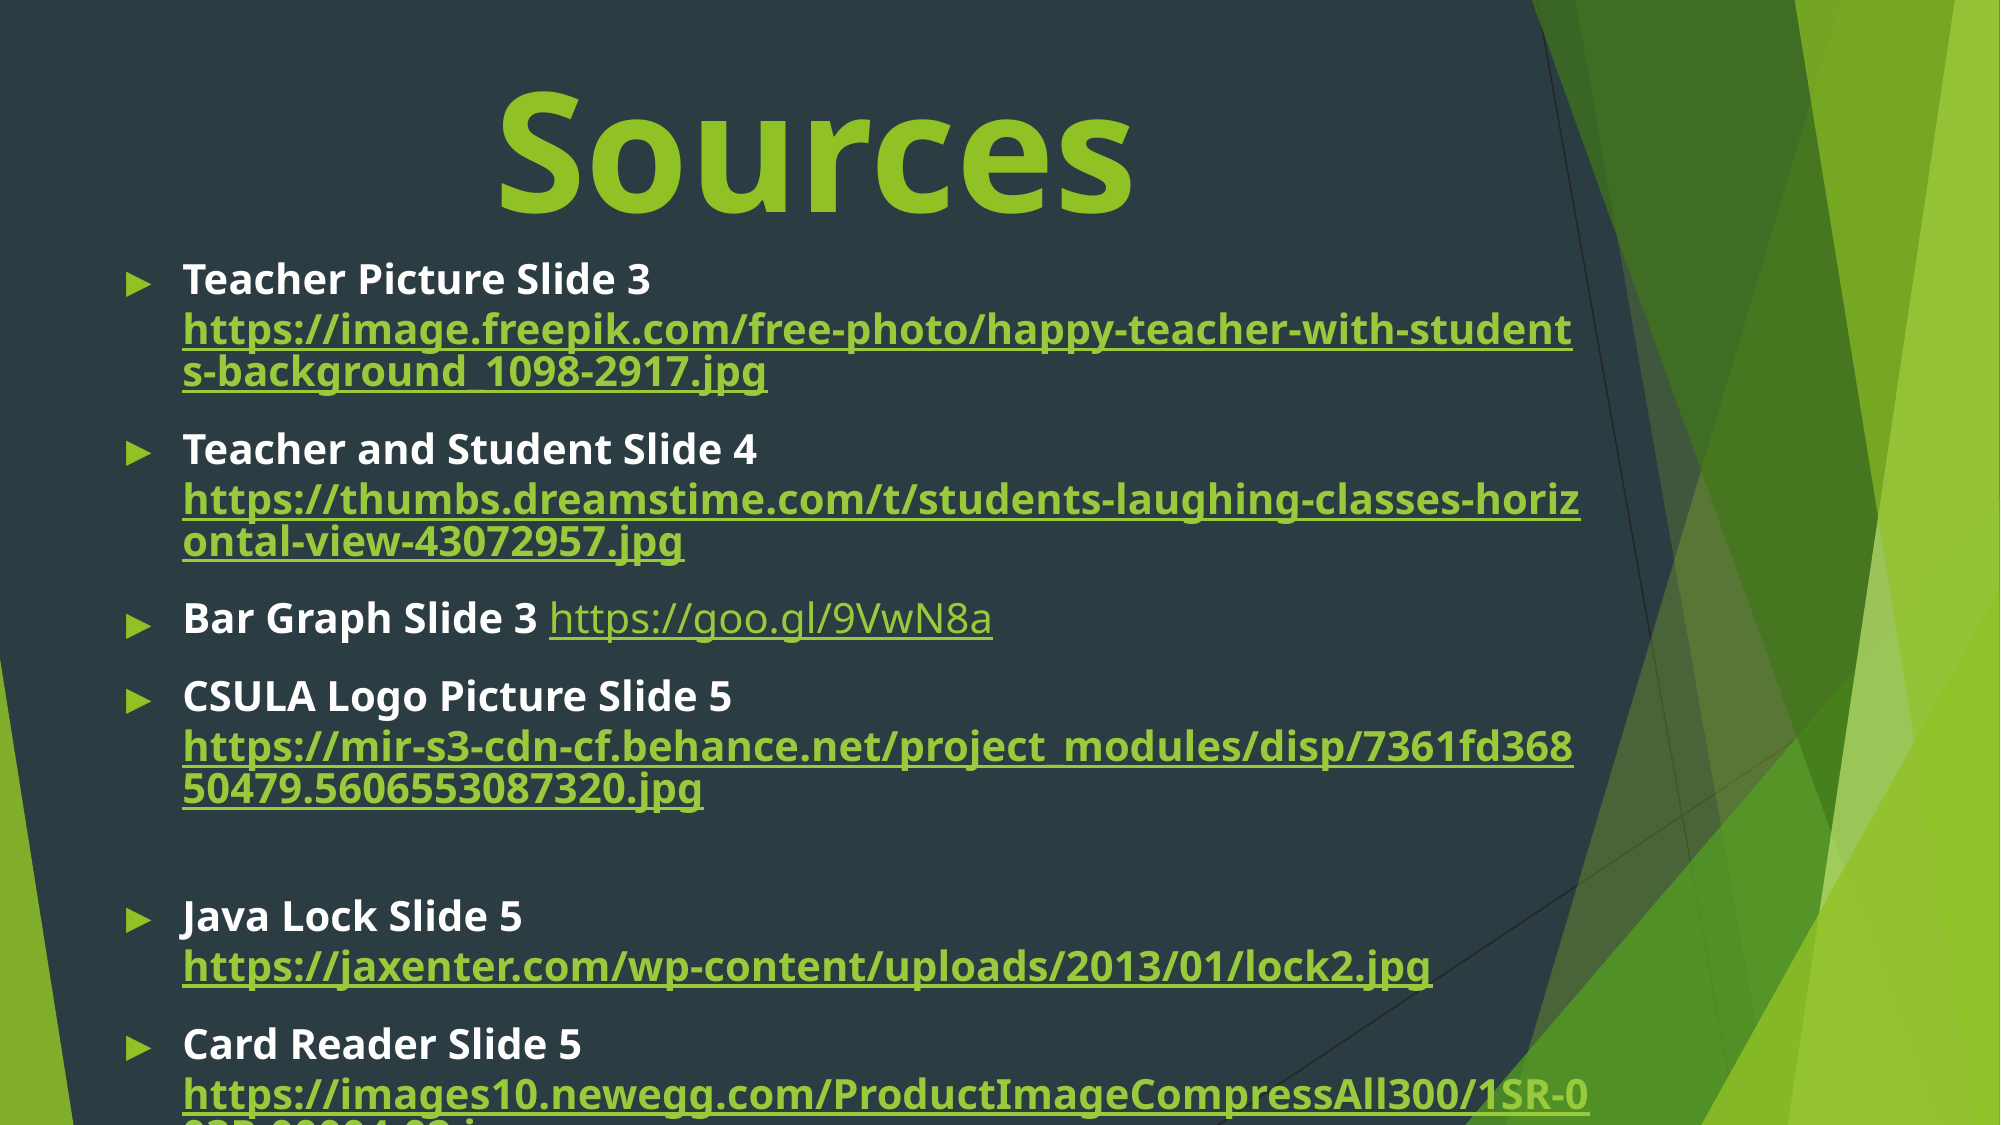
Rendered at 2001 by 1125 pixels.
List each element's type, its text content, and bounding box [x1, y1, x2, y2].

list Teacher Picture Slide 3 https://image.freepik.com/free-photo/happy-teacher-with-students-background_1098-2917.jpg Teacher and Student Slide 4 https://thumbs.dreamstime.com/t/students-laughing-classes-horizontal-view-43072957.jpg Bar Graph Slide 3 https://goo.gl/9VwN8a CSULA Logo Picture Slide 5 https://mir-s3-cdn-cf.behance.net/project_modules/disp/7361fd36850479.5606553087320.jpg Java Lock Slide 5 https://jaxenter.com/wp-content/uploads/2013/01/lock2.jpg Card Reader Slide 5 https://images10.newegg.com/ProductImageCompressAll300/1SR-003P-00004-02.jpg [111, 245, 1606, 1033]
title Sources [111, 38, 1522, 245]
